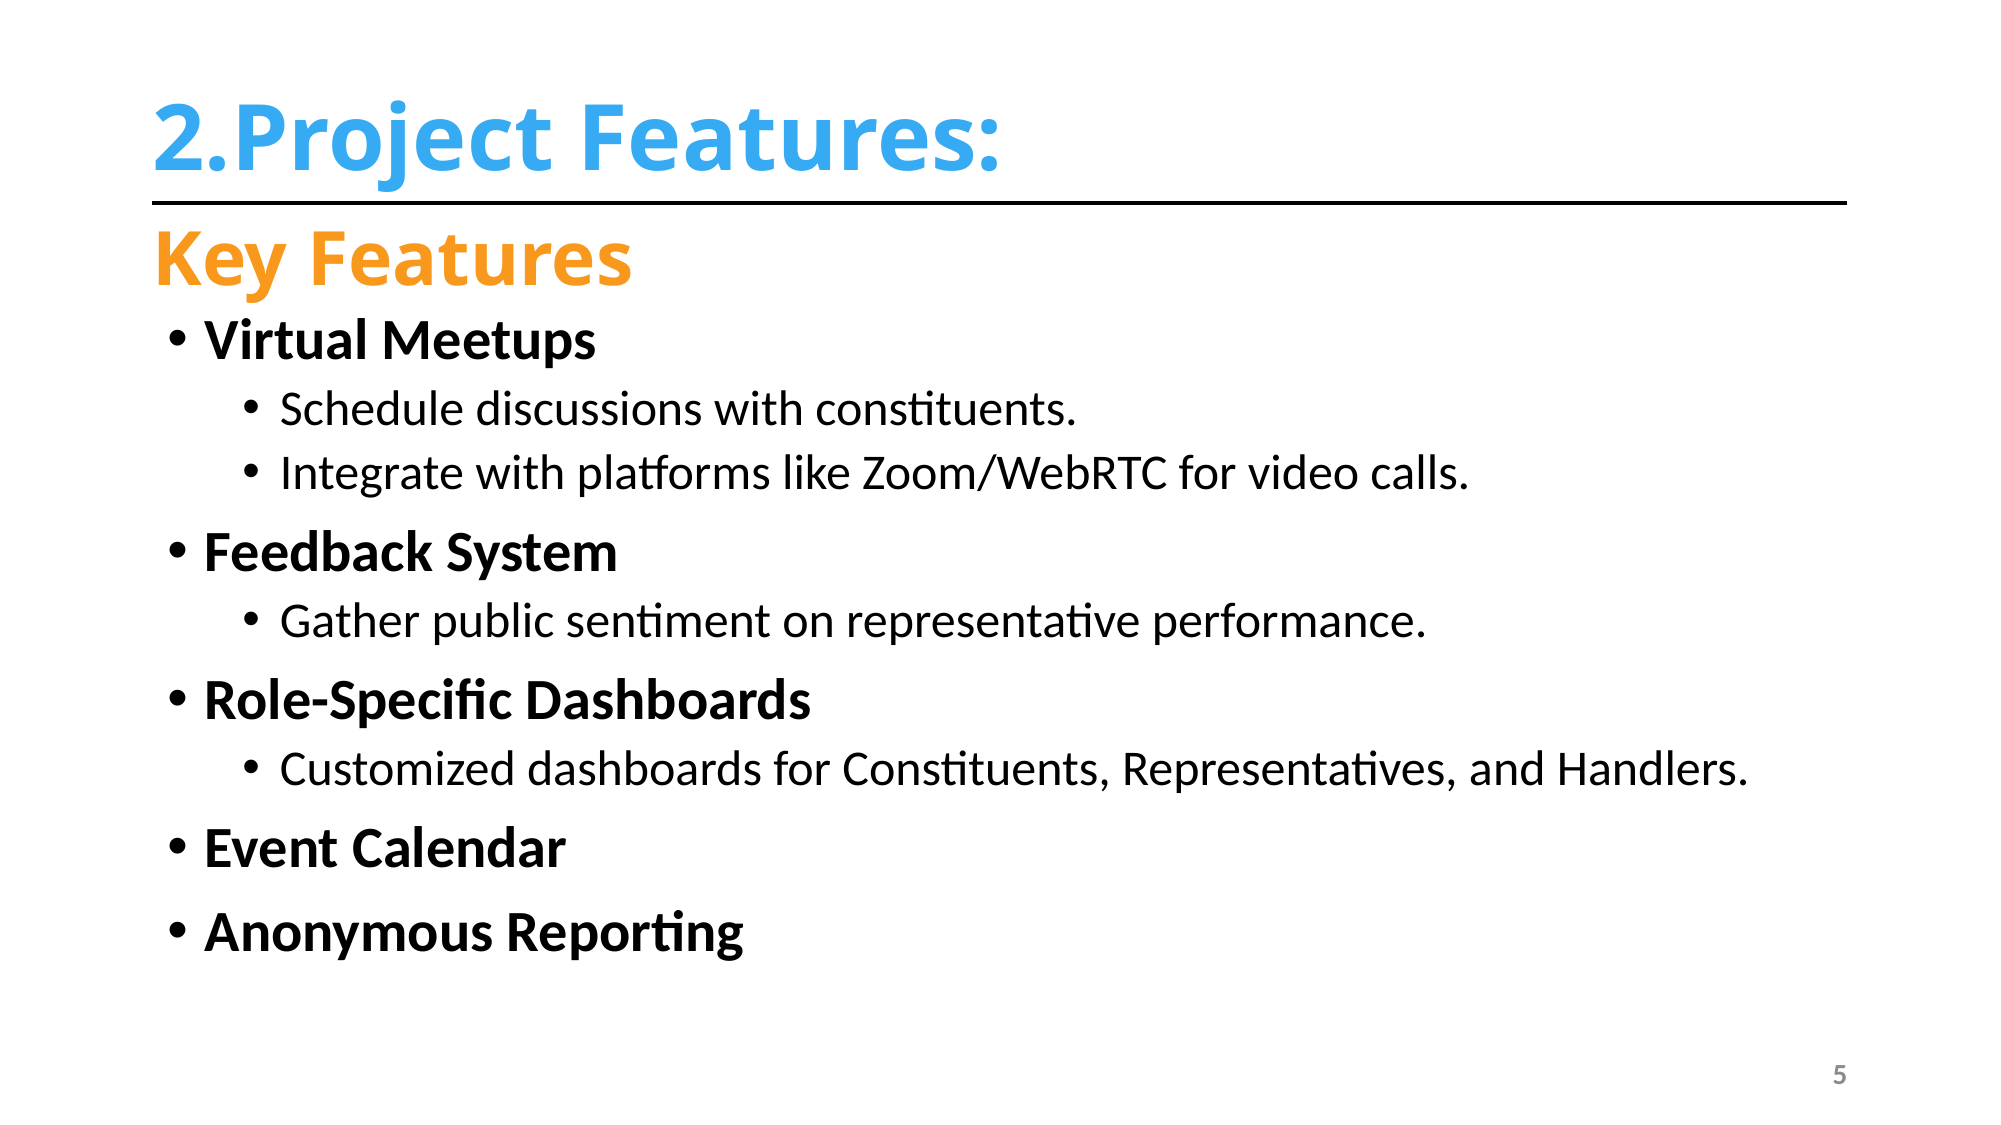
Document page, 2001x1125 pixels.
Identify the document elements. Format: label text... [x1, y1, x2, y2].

title 2.Project Features: [137, 59, 1863, 204]
text_box Key Features [137, 204, 1863, 318]
slide_number 5 [1412, 1042, 1863, 1103]
list Virtual Meetups Schedule discussions with constituents. Integrate with platforms like Zoom/WebRTC for video calls. Feedback System Gather public sentiment on representative performance. Role-Specific Dashboards Customized dashboards for Constituents, Representatives, and Handlers. Event Calendar Anonymous Reporting [152, 318, 1848, 1125]
